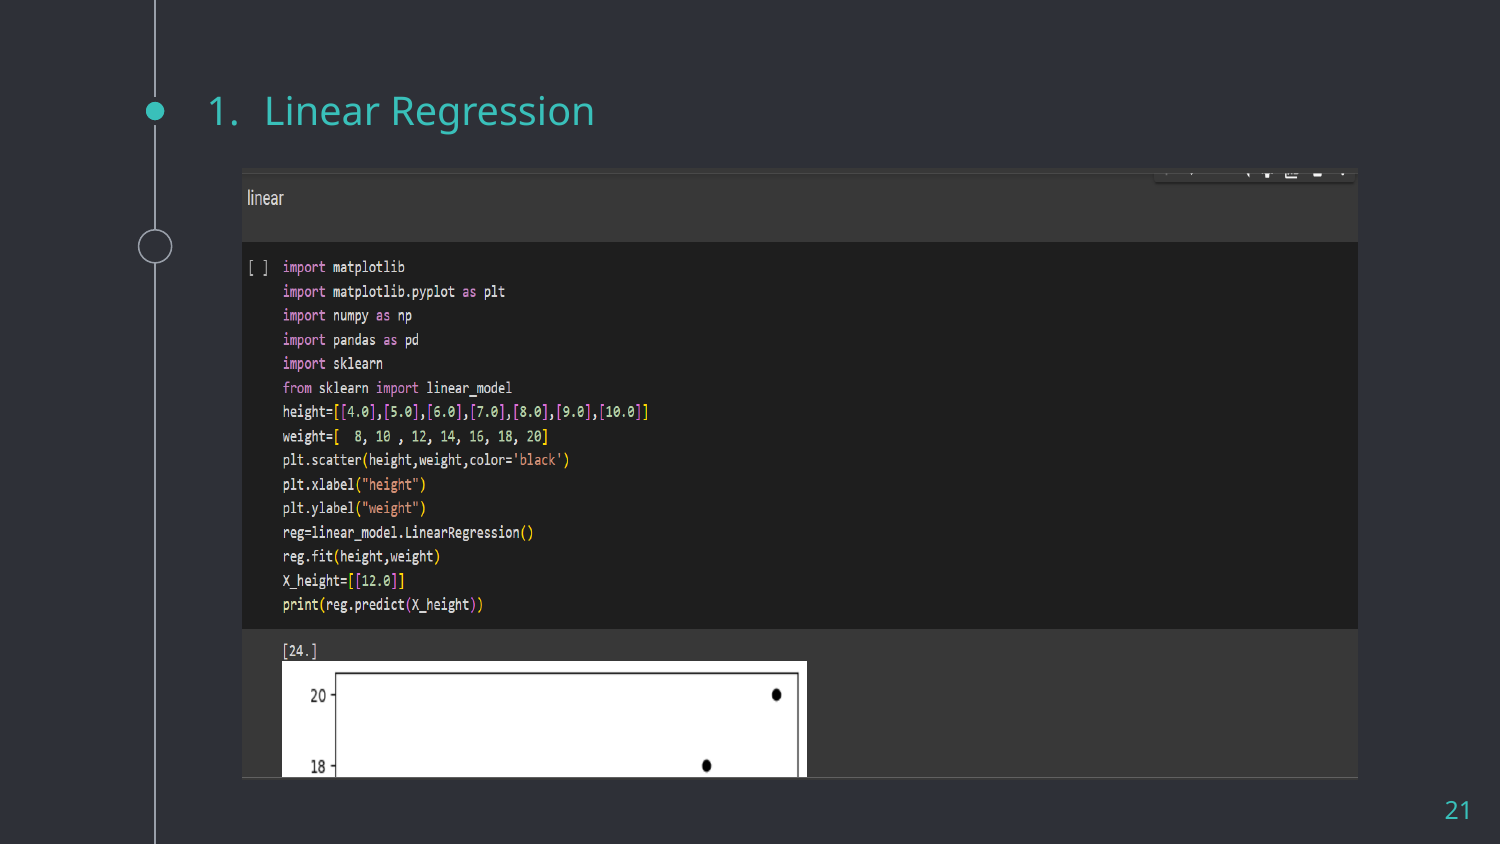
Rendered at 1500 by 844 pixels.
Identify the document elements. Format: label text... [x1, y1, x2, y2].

slide_number 21 [1398, 779, 1489, 832]
picture [242, 167, 1359, 780]
text_box Linear Regression [173, 70, 1075, 148]
